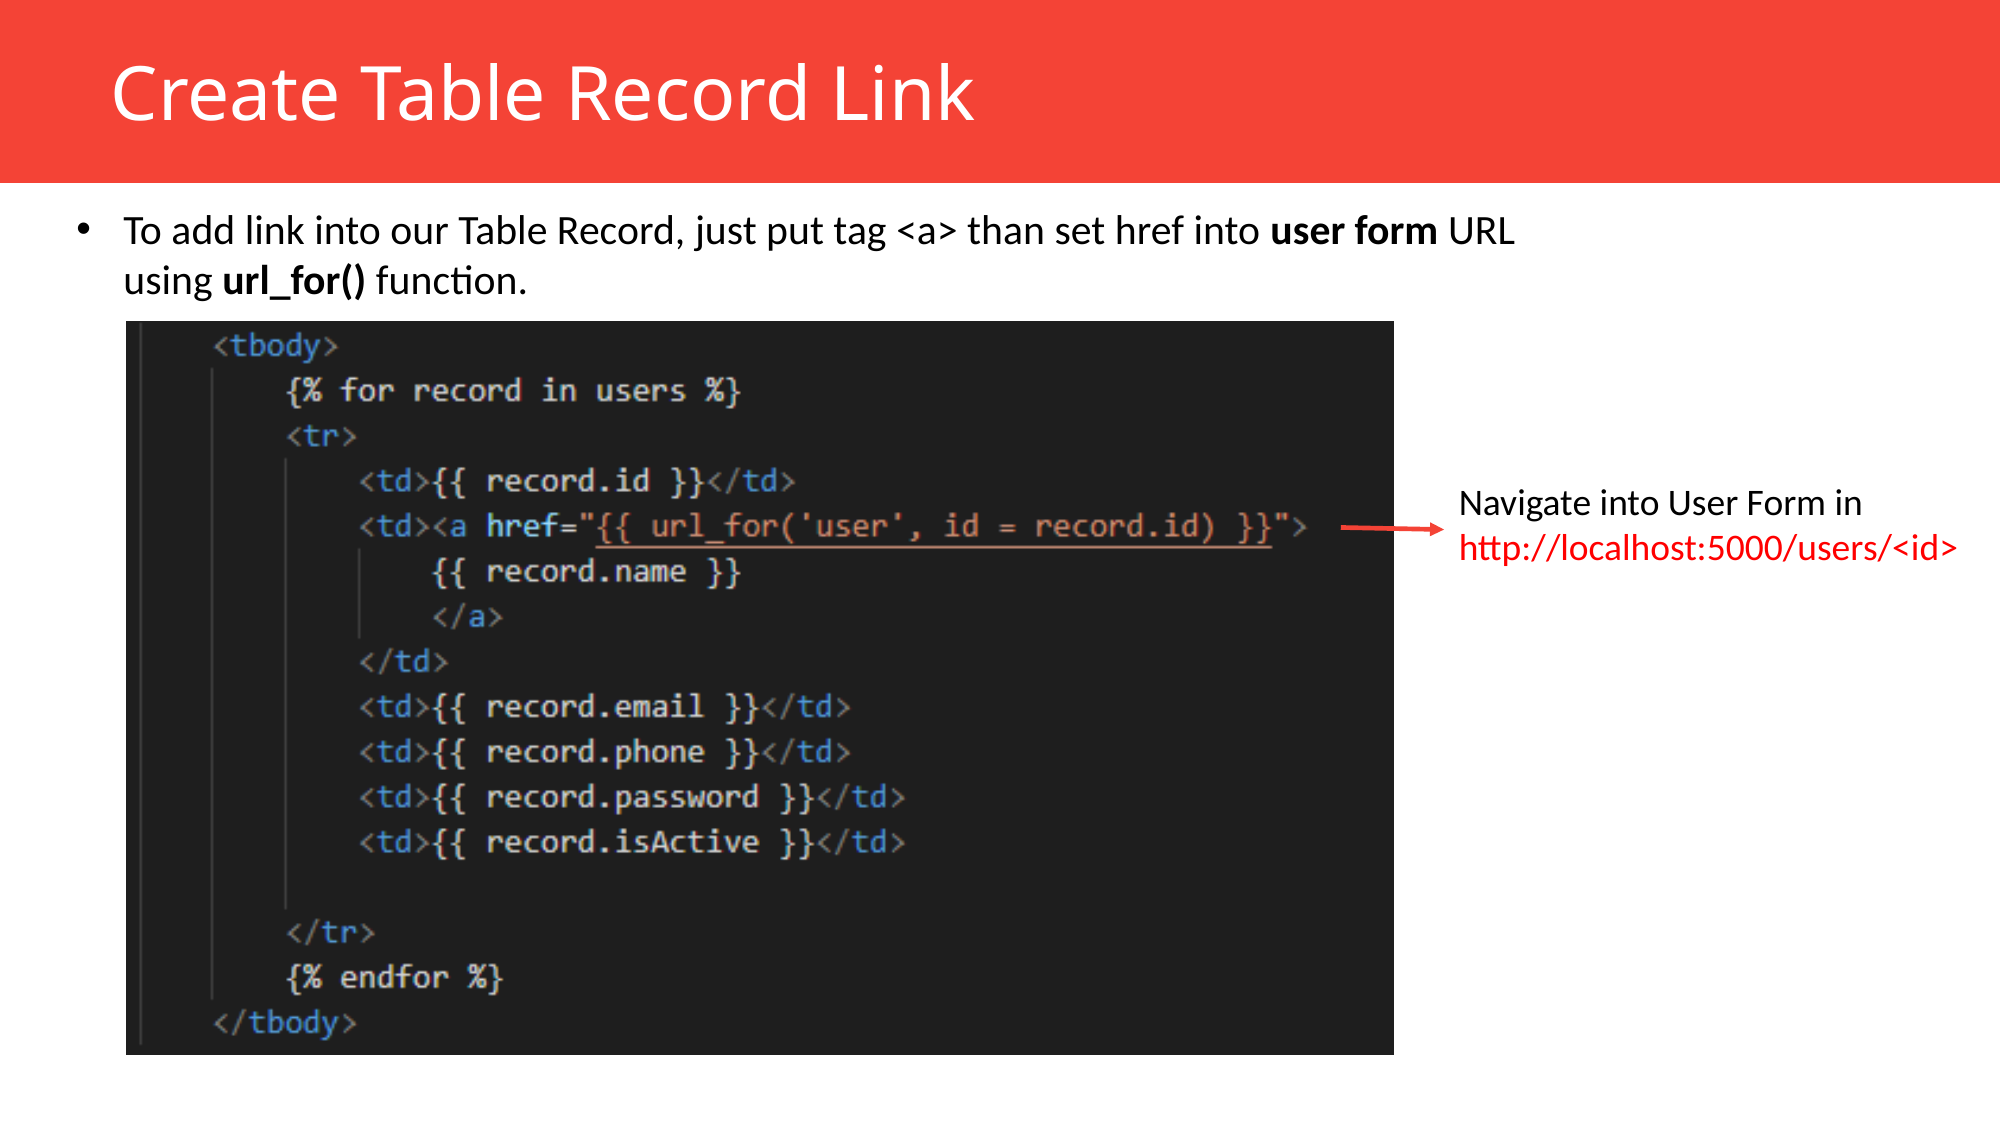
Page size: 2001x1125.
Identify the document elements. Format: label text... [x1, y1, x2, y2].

text_box Navigate into User Form in http://localhost:5000/users/<id> [1443, 470, 1976, 621]
text_box [0, 0, 2000, 184]
picture [126, 321, 1394, 1055]
text_box Create Table Record Link [95, 37, 992, 143]
text_box To add link into our Table Record, just put tag <a> than set href into user form URL using url_for() function. [61, 195, 1536, 311]
